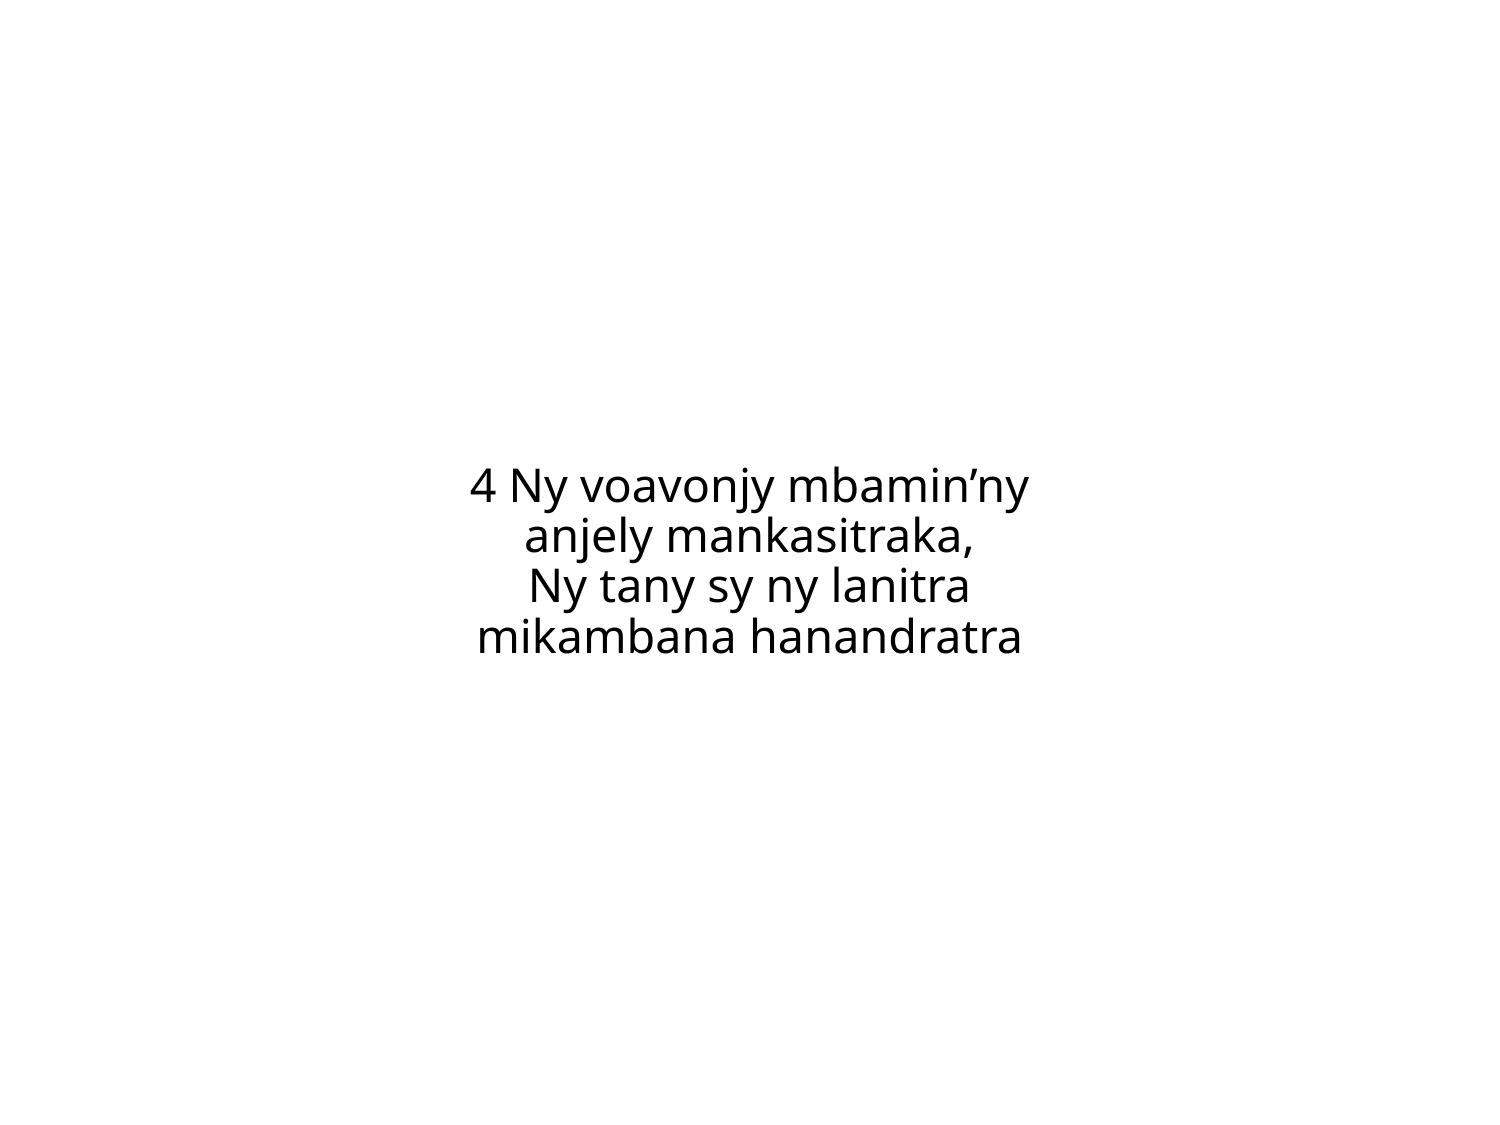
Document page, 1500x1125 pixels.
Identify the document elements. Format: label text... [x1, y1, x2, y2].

title 4 Ny voavonjy mbamin’ny anjely mankasitraka, Ny tany sy ny lanitra mikambana hanandratra [51, 453, 1449, 672]
